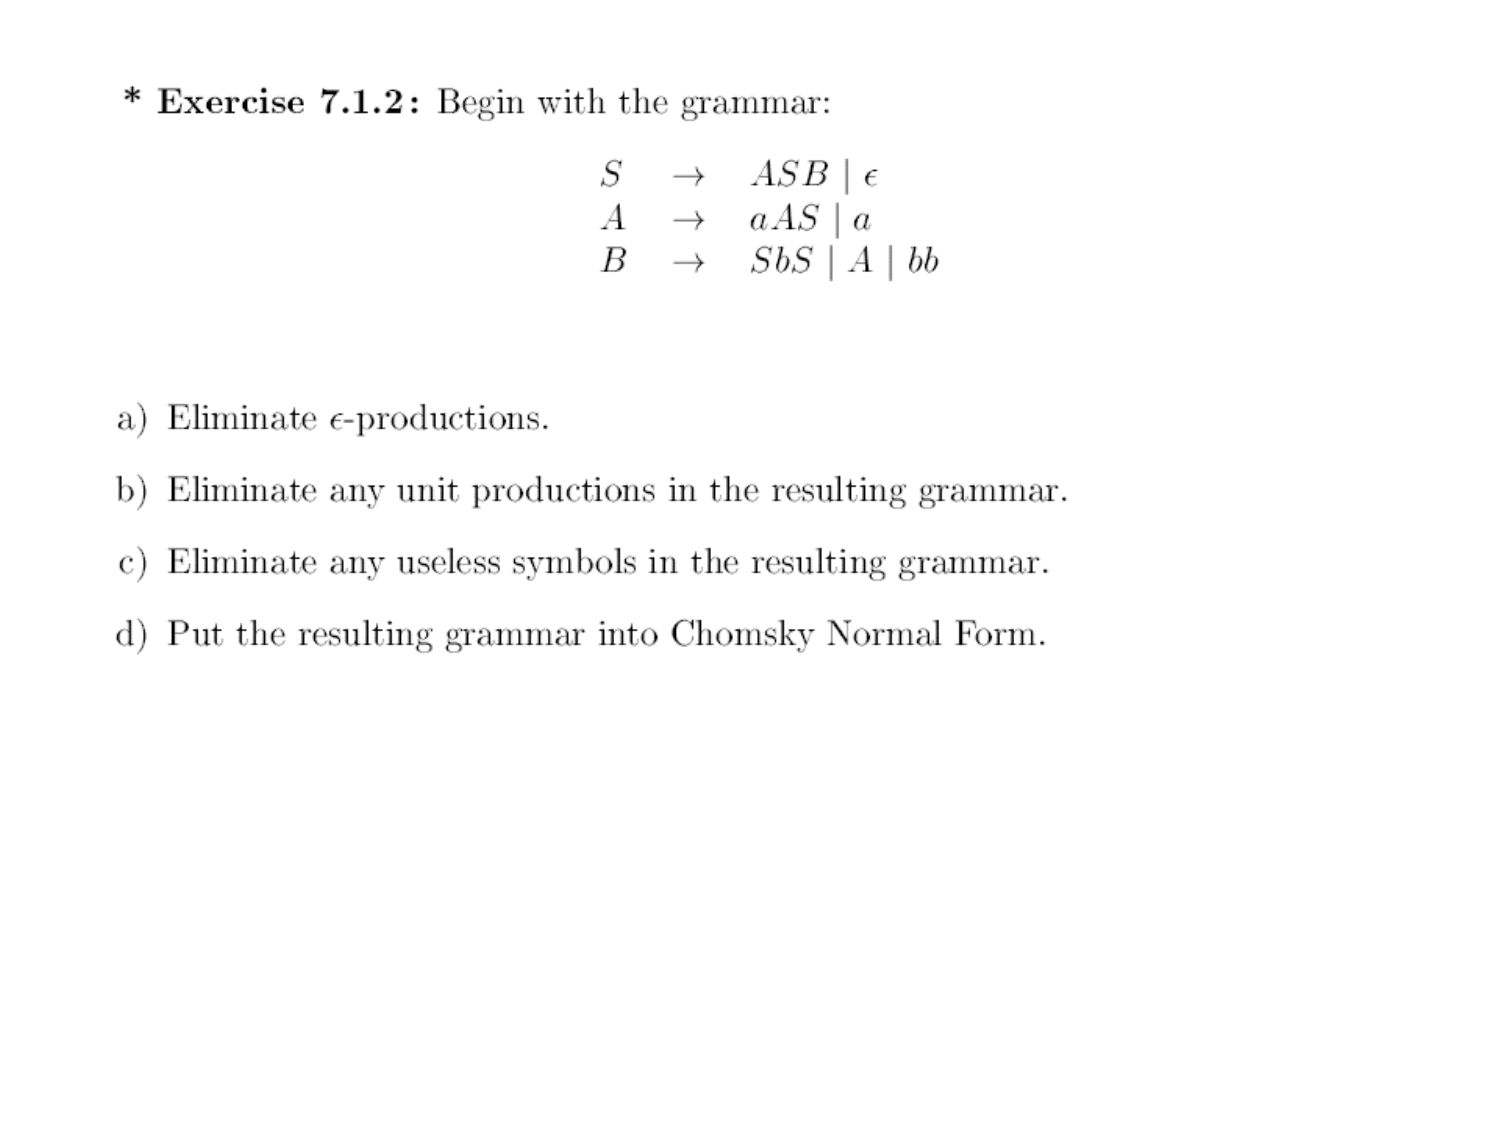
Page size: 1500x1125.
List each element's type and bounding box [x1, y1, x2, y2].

picture [99, 49, 984, 327]
picture [74, 362, 1101, 676]
